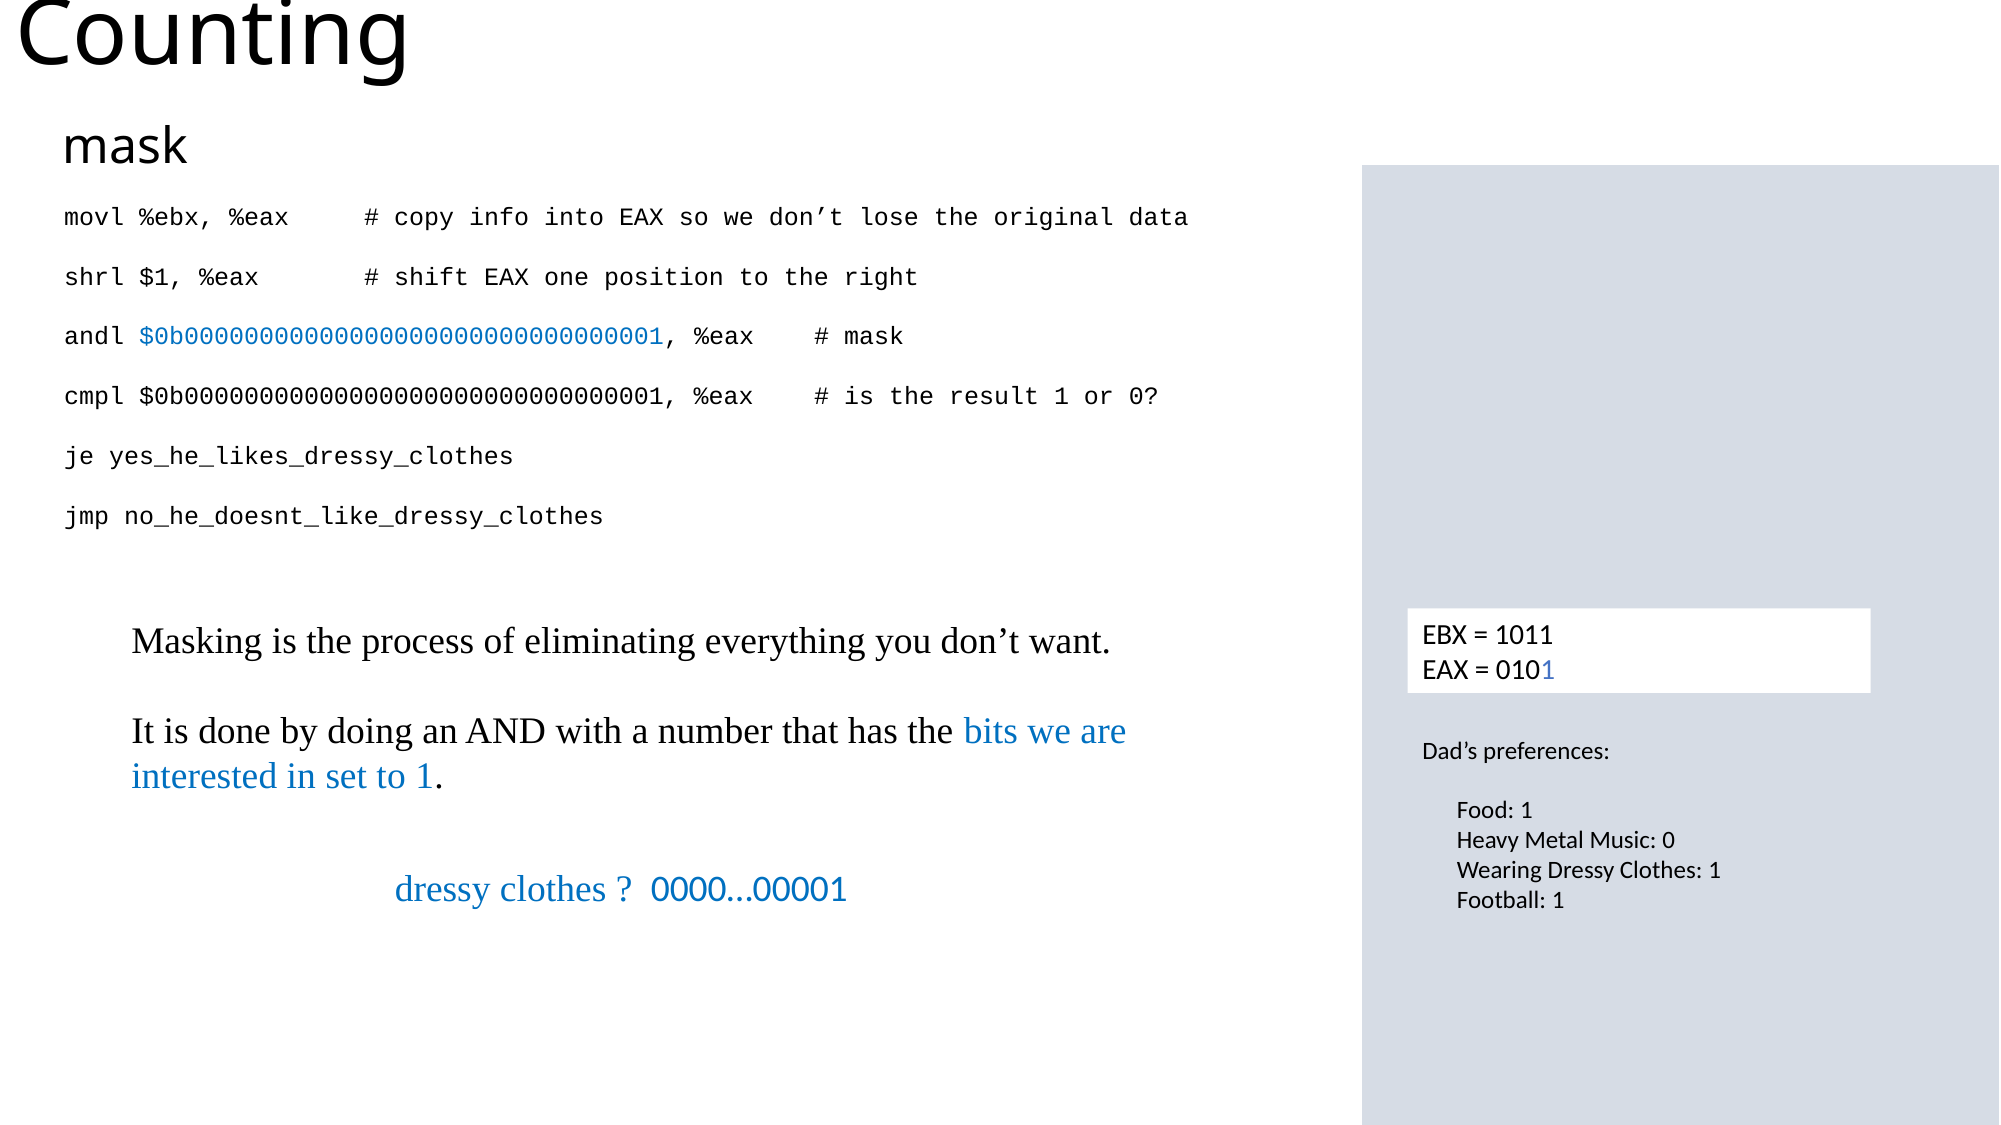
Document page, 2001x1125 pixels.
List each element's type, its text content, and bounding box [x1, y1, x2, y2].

text_box [1362, 193, 1999, 1125]
text_box movl %ebx, %eax # copy info into EAX so we don’t lose the original data shrl $1, %eax # shift EAX one position to the right andl $0b00000000000000000000000000000001, %eax # mask cmpl $0b00000000000000000000000000000001, %eax # is the result 1 or 0? je yes_he_likes_dressy_clothes jmp no_he_doesnt_like_dressy_clothes [49, 193, 1362, 537]
text_box Masking is the process of eliminating everything you don’t want. It is done by doing an AND with a number that has the bits we are interested in set to 1. [116, 608, 1153, 803]
text_box Dad’s preferences: Food: 1 Heavy Metal Music: 0 Wearing Dressy Clothes: 1 Football: 1 [1407, 726, 1781, 922]
text_box EBX = 1011 EAX = 0101 [1407, 608, 1871, 693]
text_box Counting mask [0, 0, 2000, 193]
